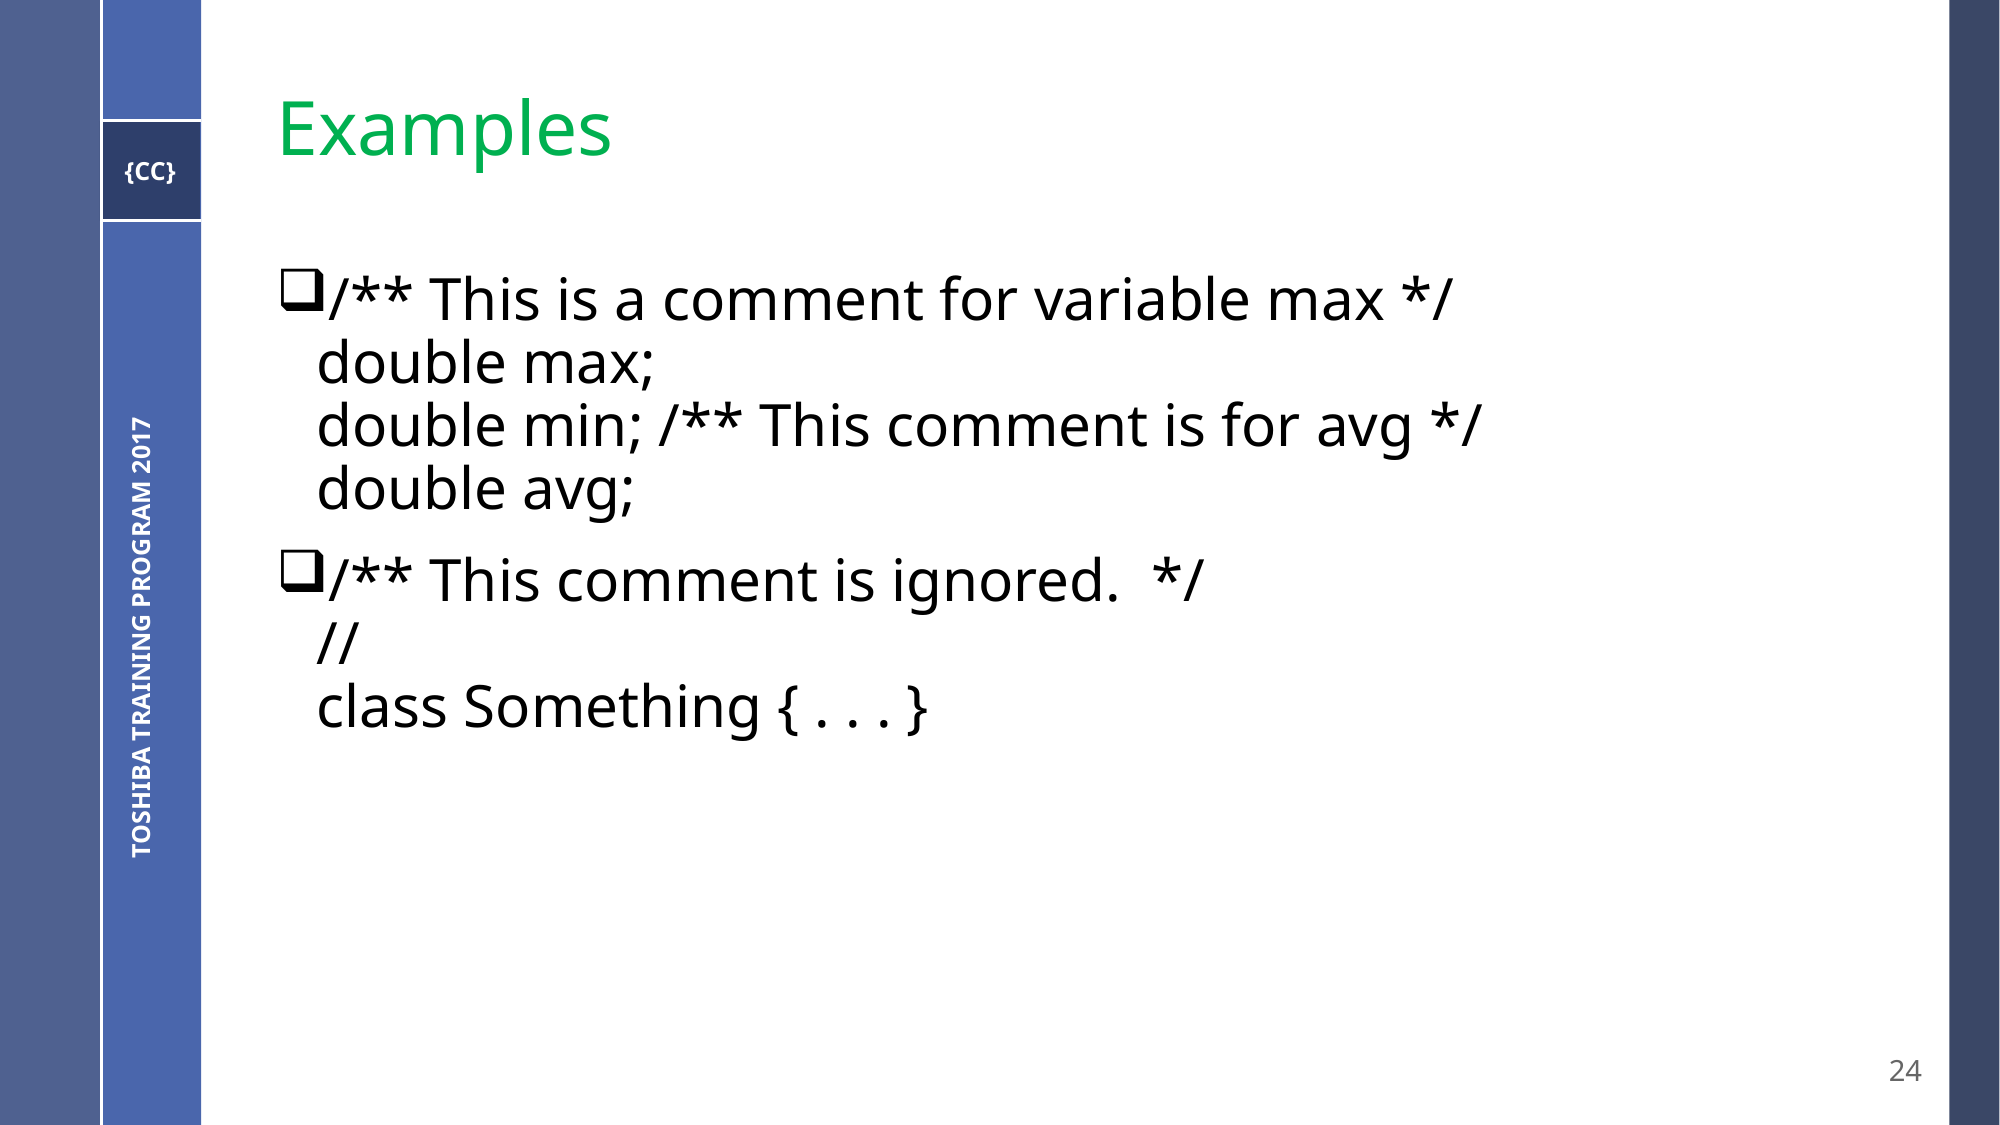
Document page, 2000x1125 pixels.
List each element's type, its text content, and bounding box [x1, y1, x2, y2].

slide_number 24 [1837, 1042, 1938, 1103]
title Examples [261, 29, 1867, 233]
list /** This is a comment for variable max */ double max; double min; /** This comment is for avg */ double avg; /** This comment is ignored. */ // class Something { . . . } [261, 262, 1867, 1013]
footer Toshiba Training Program 2017 [112, 311, 173, 964]
